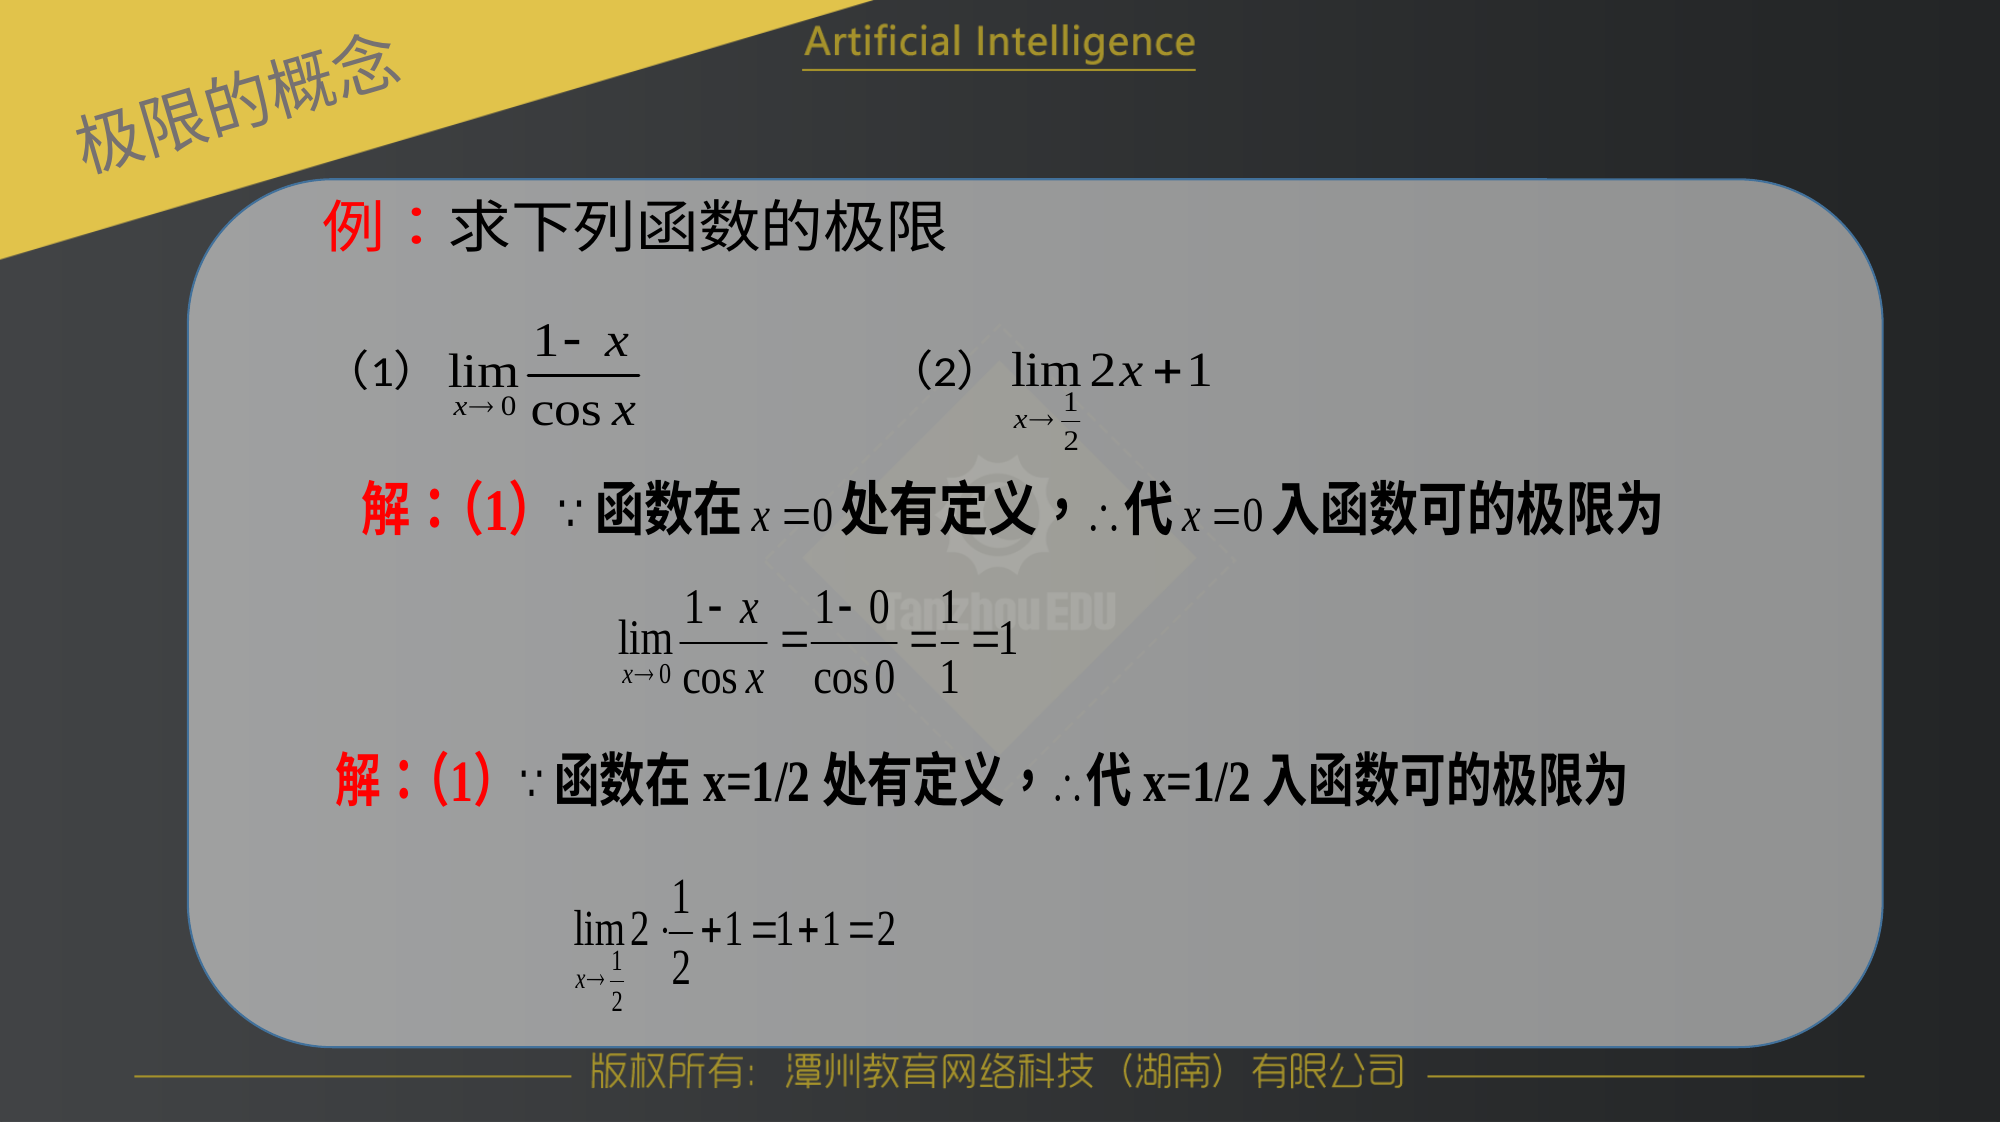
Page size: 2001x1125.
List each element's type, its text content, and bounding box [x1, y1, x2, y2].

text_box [335, 714, 1686, 1048]
text_box [1492, 179, 1883, 1048]
picture [0, 0, 2000, 1122]
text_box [322, 163, 1492, 481]
text_box [187, 179, 361, 1048]
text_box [361, 443, 1686, 714]
text_box 极限的概念 [56, 6, 418, 196]
